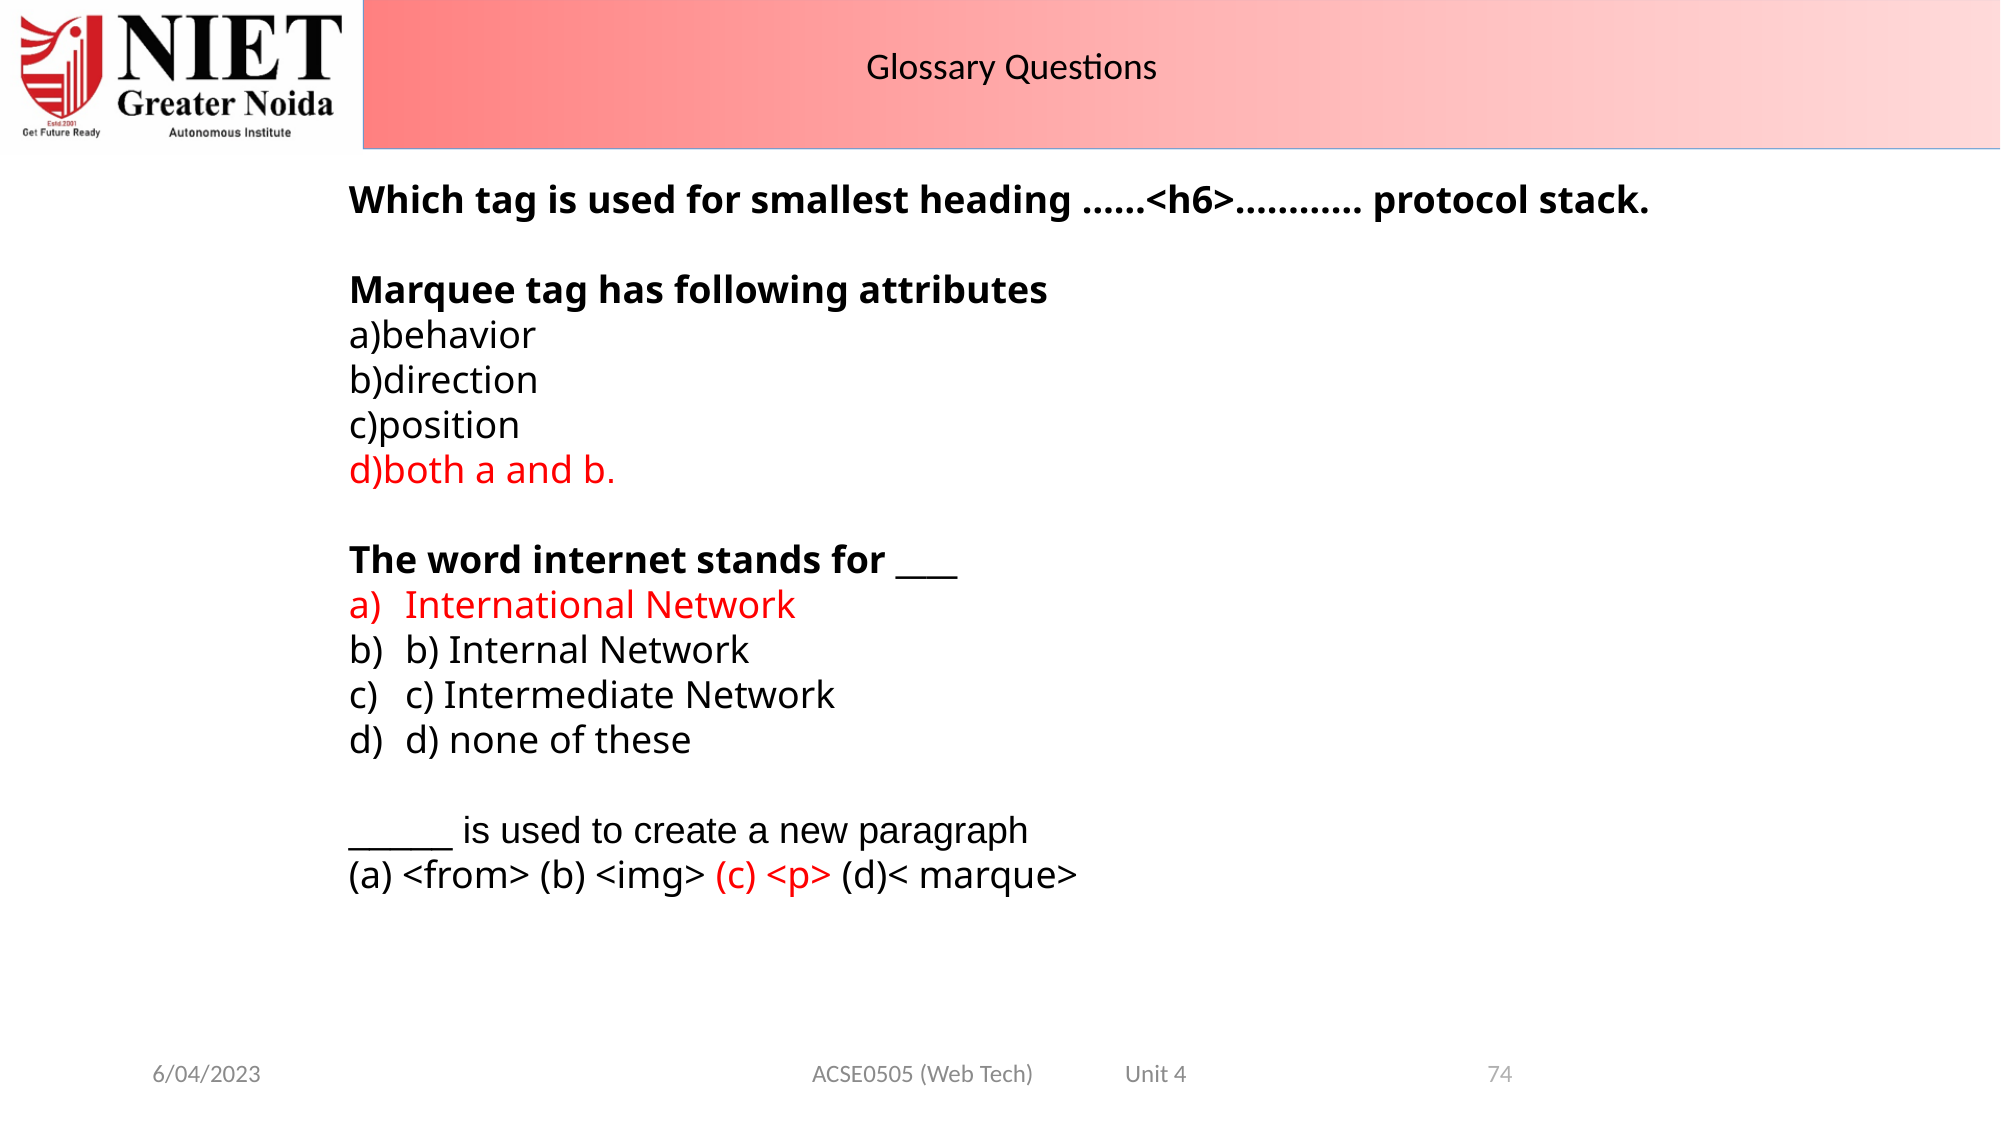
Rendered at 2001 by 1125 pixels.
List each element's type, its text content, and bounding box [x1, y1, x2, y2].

slide_number 74 [1338, 1042, 1675, 1103]
text_box Glossary Questions [851, 34, 1182, 95]
picture [0, 0, 2001, 1125]
footer ACSE0505 (Web Tech) Unit 4 [662, 1042, 1338, 1103]
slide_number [137, 1042, 588, 1103]
text_box Which tag is used for smallest heading ……<h6>………… protocol stack. Marquee tag has following attributes a)behavior b)direction c)position d)both a and b. The word internet stands for ____ International Network b) Internal Network c) Intermediate Network d) none of these _____ is used to create a new paragraph (a) <from> (b) <img> (c) <p> (d)< marque> [333, 168, 1666, 994]
